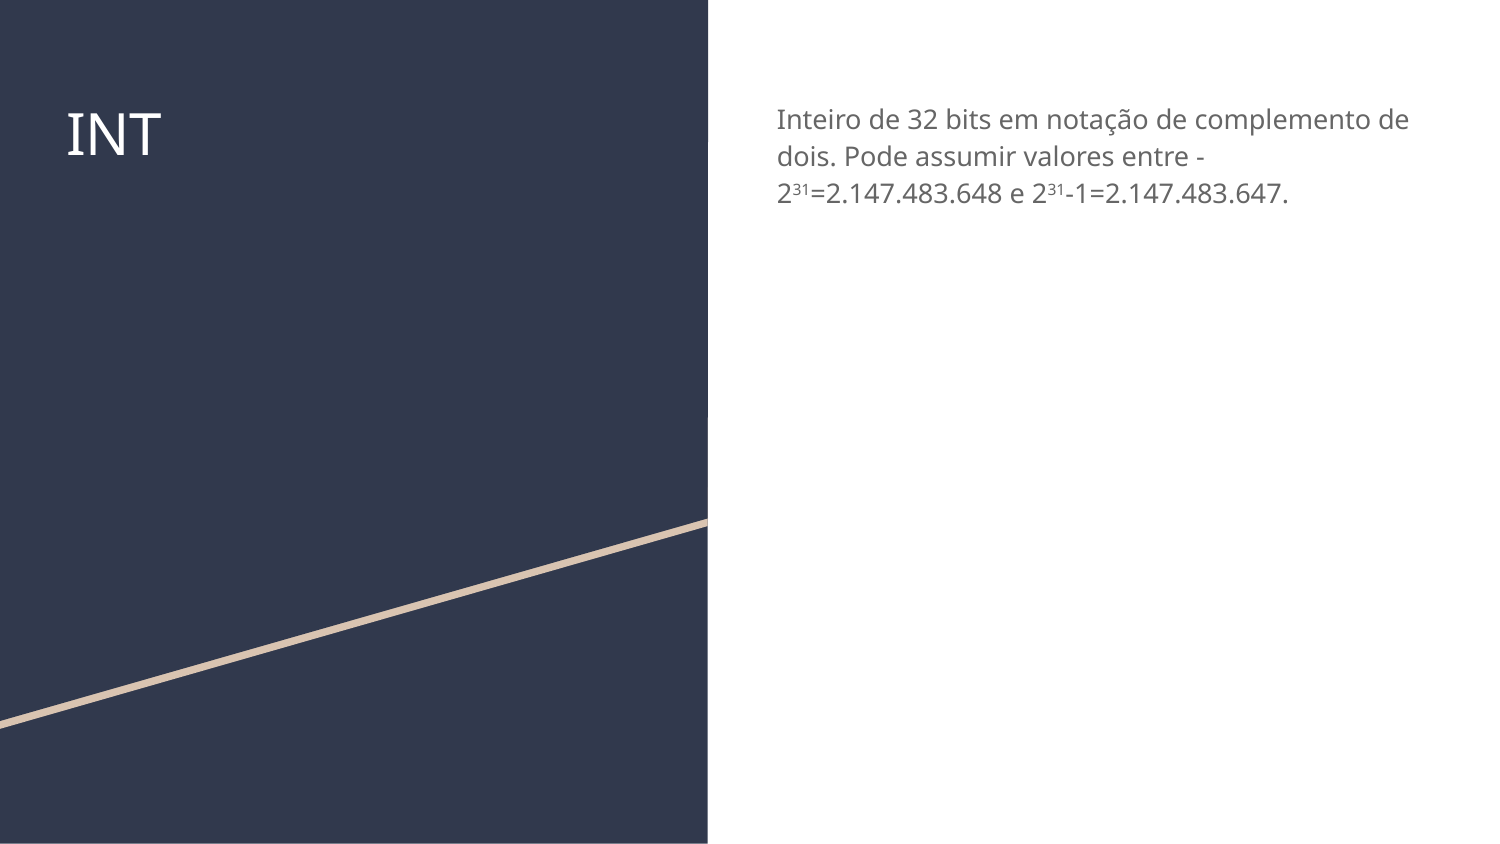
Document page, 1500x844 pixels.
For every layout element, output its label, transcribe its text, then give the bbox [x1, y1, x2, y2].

title INT [51, 82, 660, 494]
list Inteiro de 32 bits em notação de complemento de dois. Pode assumir valores entre -231=2.147.483.648 e 231-1=2.147.483.647. [761, 82, 1446, 755]
